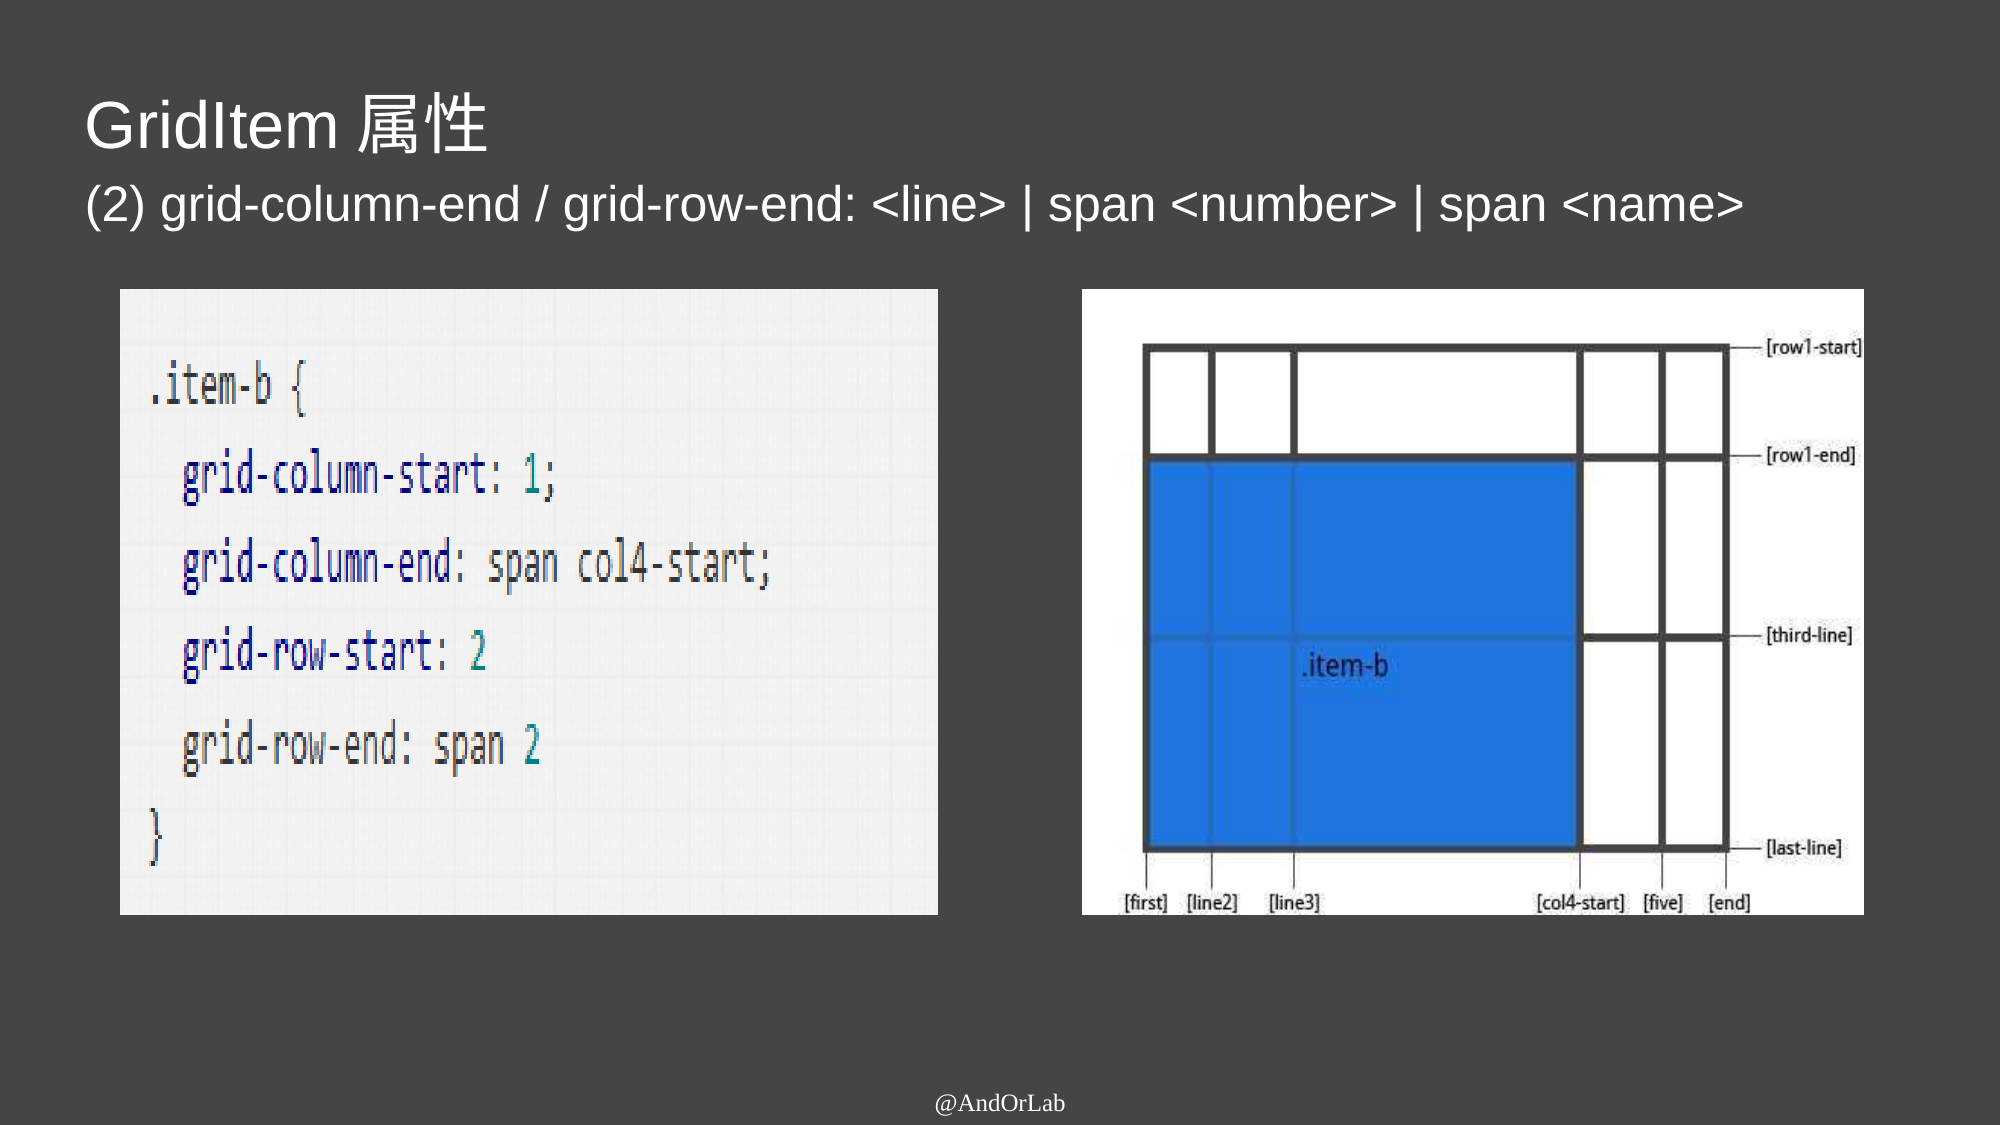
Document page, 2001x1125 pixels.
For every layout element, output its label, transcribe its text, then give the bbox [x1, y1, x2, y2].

picture [120, 289, 938, 915]
subtitle (2) grid-column-end / grid-row-end: <line> | span <number> | span <name> [69, 170, 1968, 1080]
title GridItem属性 [70, 57, 1146, 170]
picture [1082, 289, 1864, 915]
footer @AndOrLab [662, 1079, 1338, 1124]
